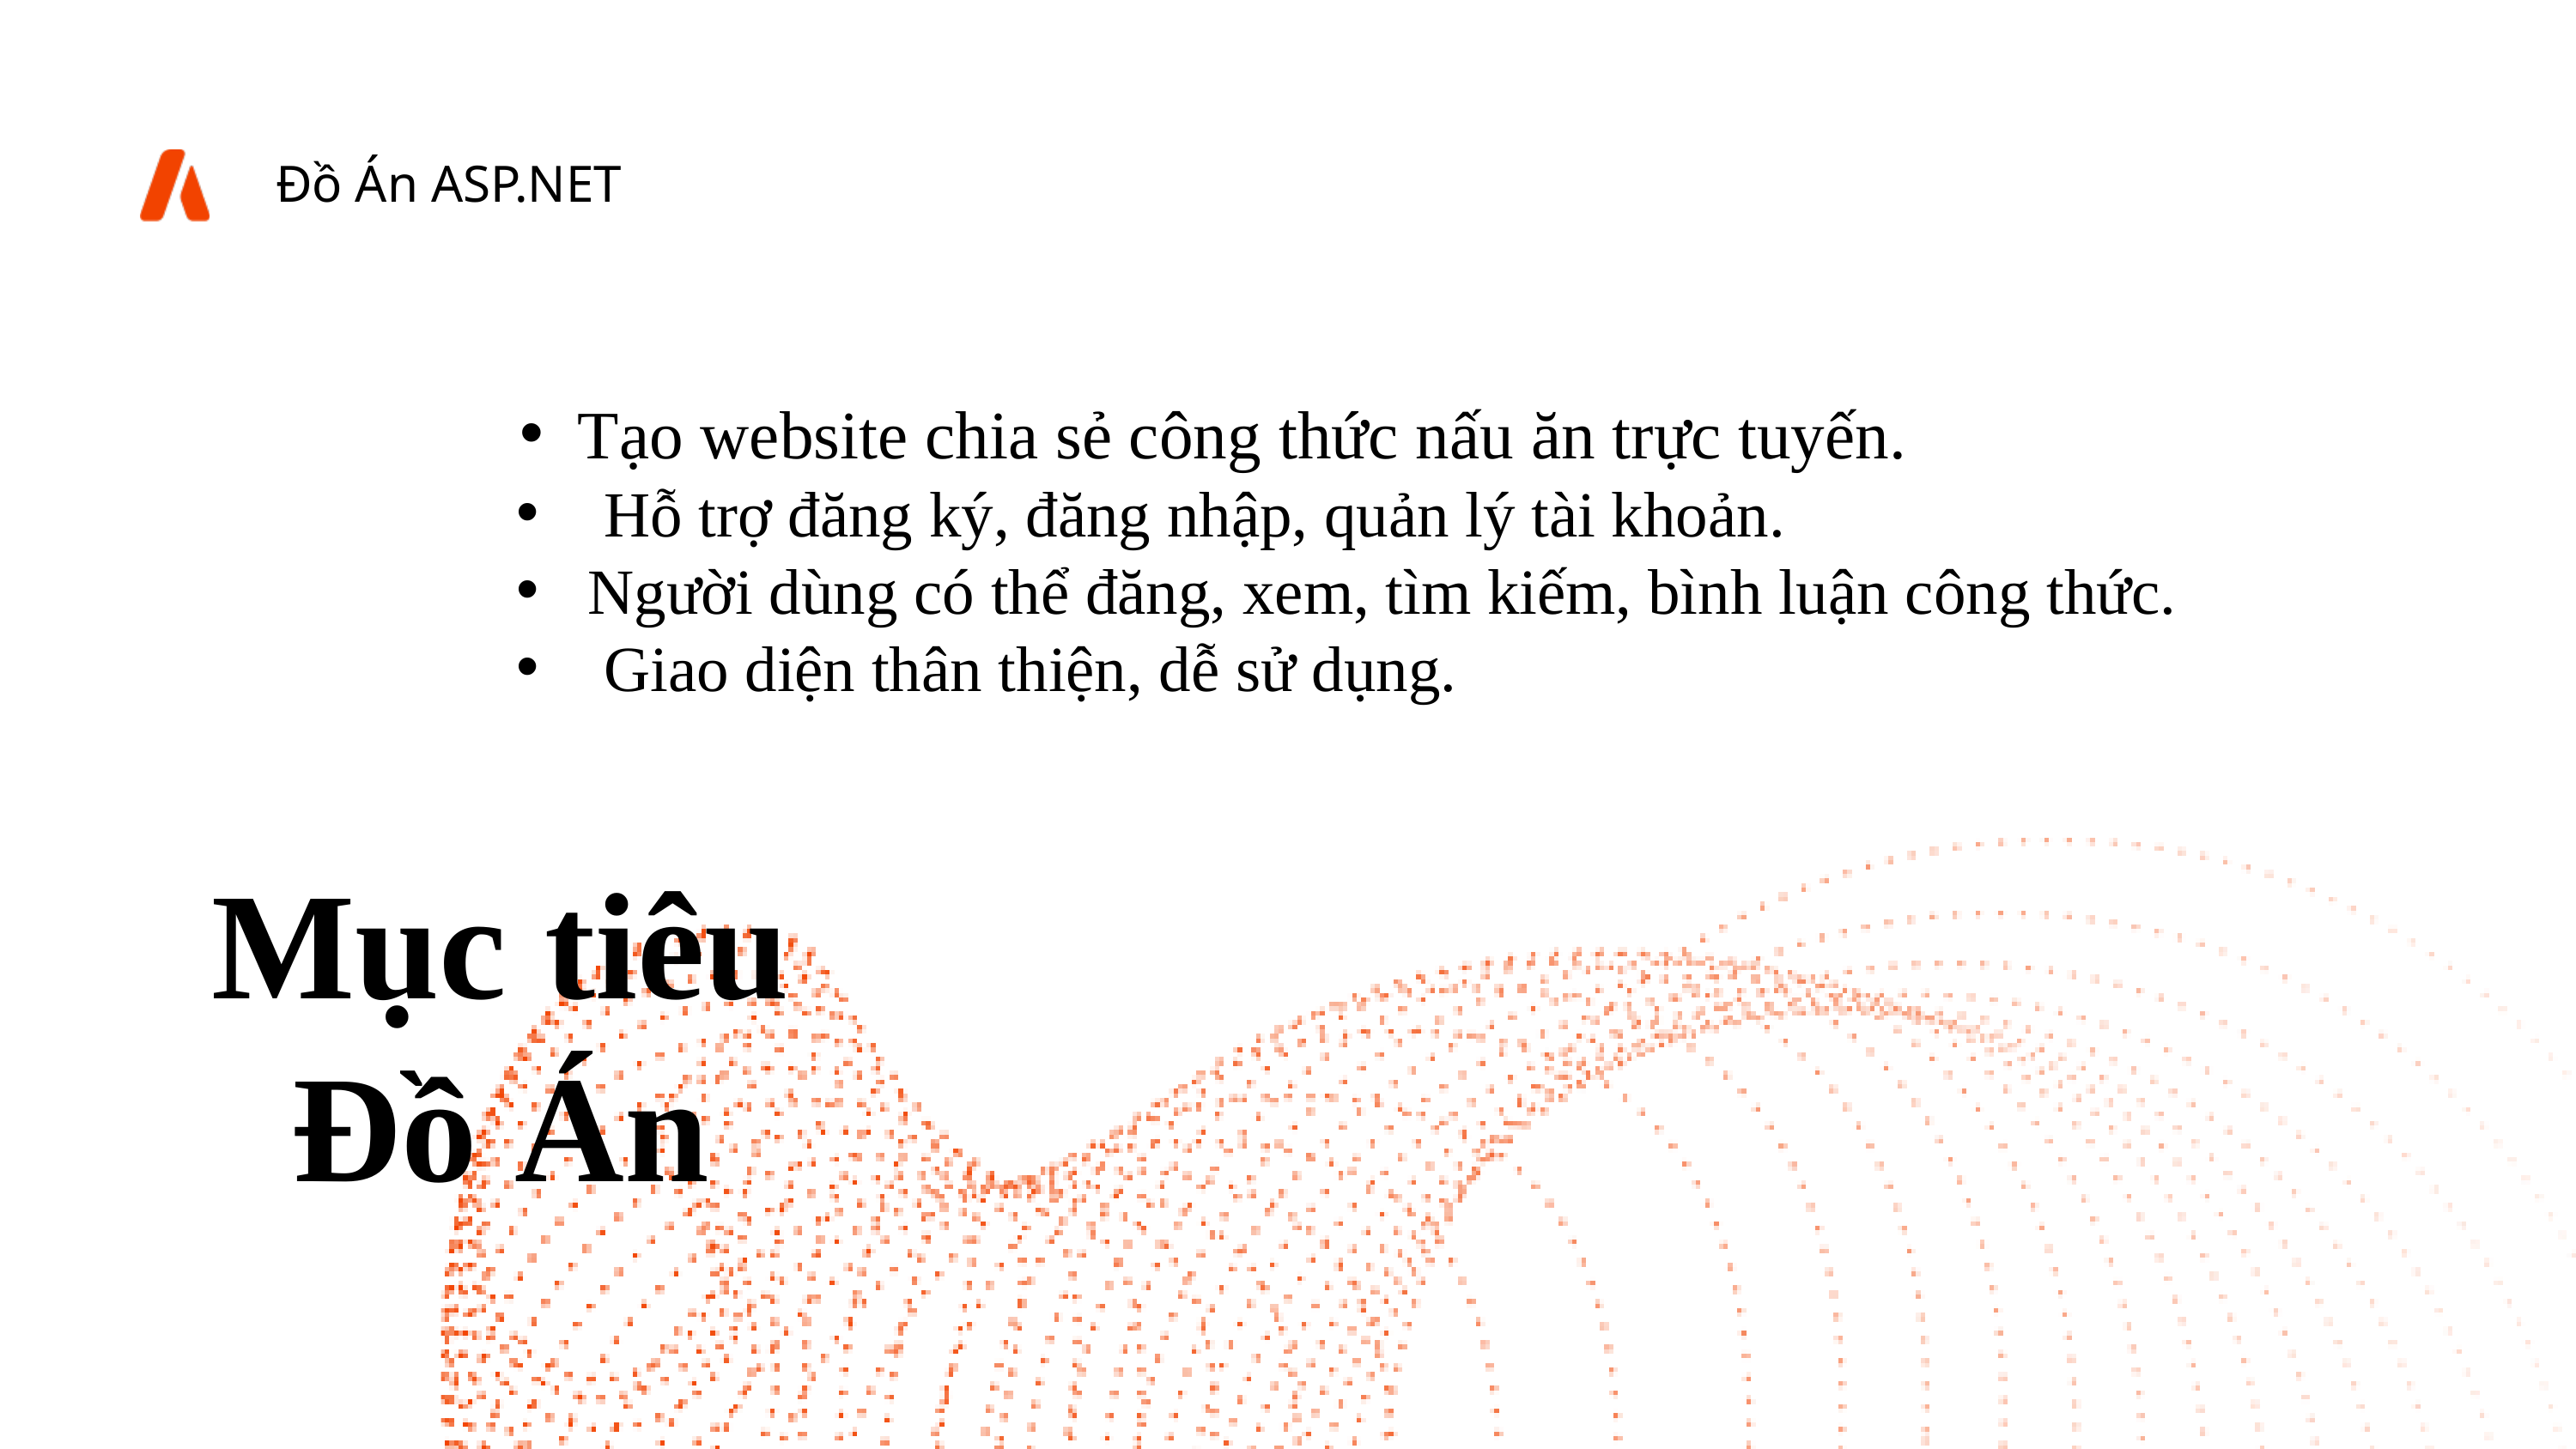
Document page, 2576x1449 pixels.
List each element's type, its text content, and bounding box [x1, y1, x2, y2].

text_box Tạo website chia sẻ công thức nấu ăn trực tuyến. Hỗ trợ đăng ký, đăng nhập, quản lý tài khoản. Người dùng có thể đăng, xem, tìm kiếm, bình luận công thức. Giao diện thân thiện, dễ sử dụng. [462, 391, 2411, 705]
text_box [140, 149, 717, 221]
text_box Mục tiêu Đồ Án [140, 846, 861, 1212]
text_box [440, 838, 2576, 1449]
